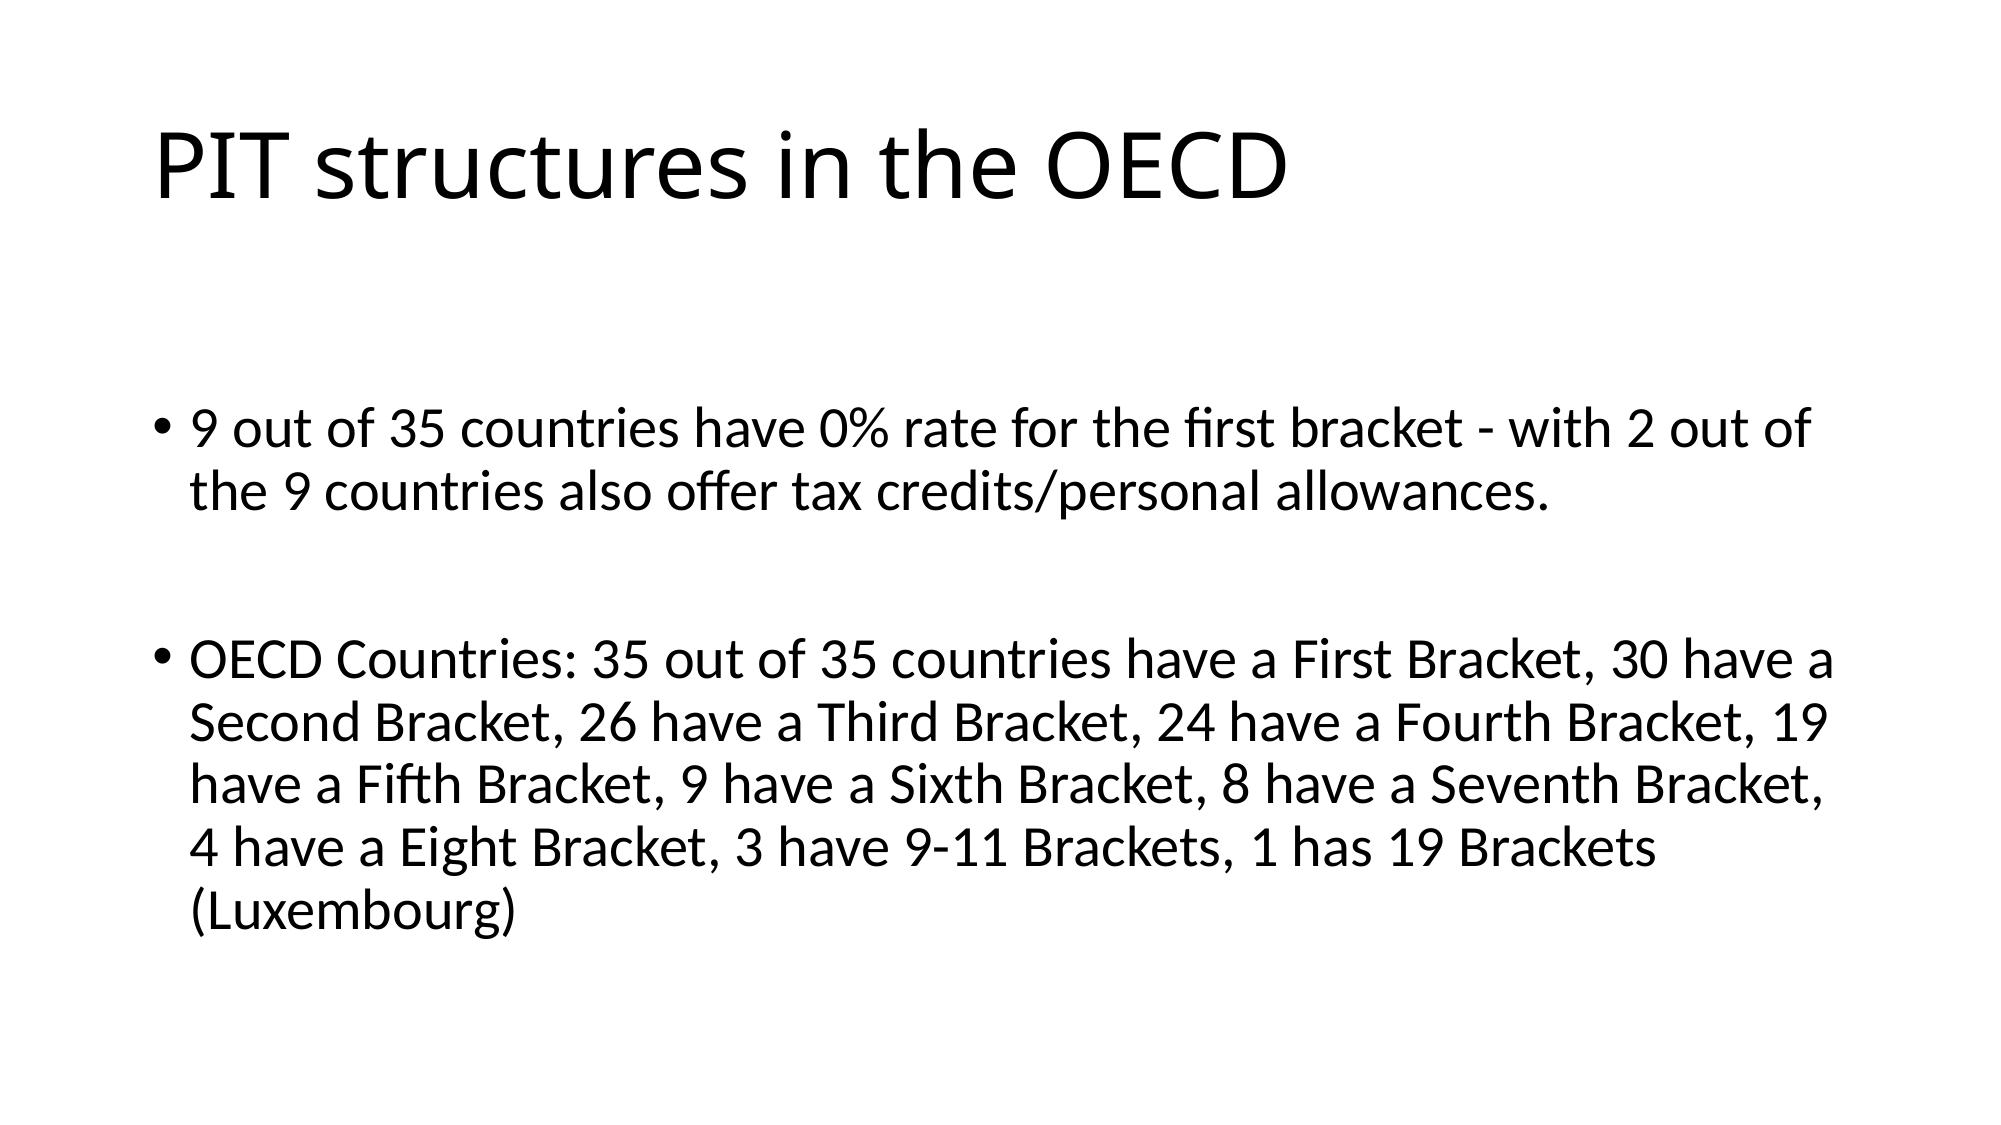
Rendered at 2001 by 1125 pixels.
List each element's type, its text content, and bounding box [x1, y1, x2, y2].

list 9 out of 35 countries have 0% rate for the first bracket - with 2 out of the 9 countries also offer tax credits/personal allowances. OECD Countries: 35 out of 35 countries have a First Bracket, 30 have a Second Bracket, 26 have a Third Bracket, 24 have a Fourth Bracket, 19 have a Fifth Bracket, 9 have a Sixth Bracket, 8 have a Seventh Bracket, 4 have a Eight Bracket, 3 have 9-11 Brackets, 1 has 19 Brackets (Luxembourg) [137, 299, 1863, 1014]
title PIT structures in the OECD [137, 59, 1863, 278]
